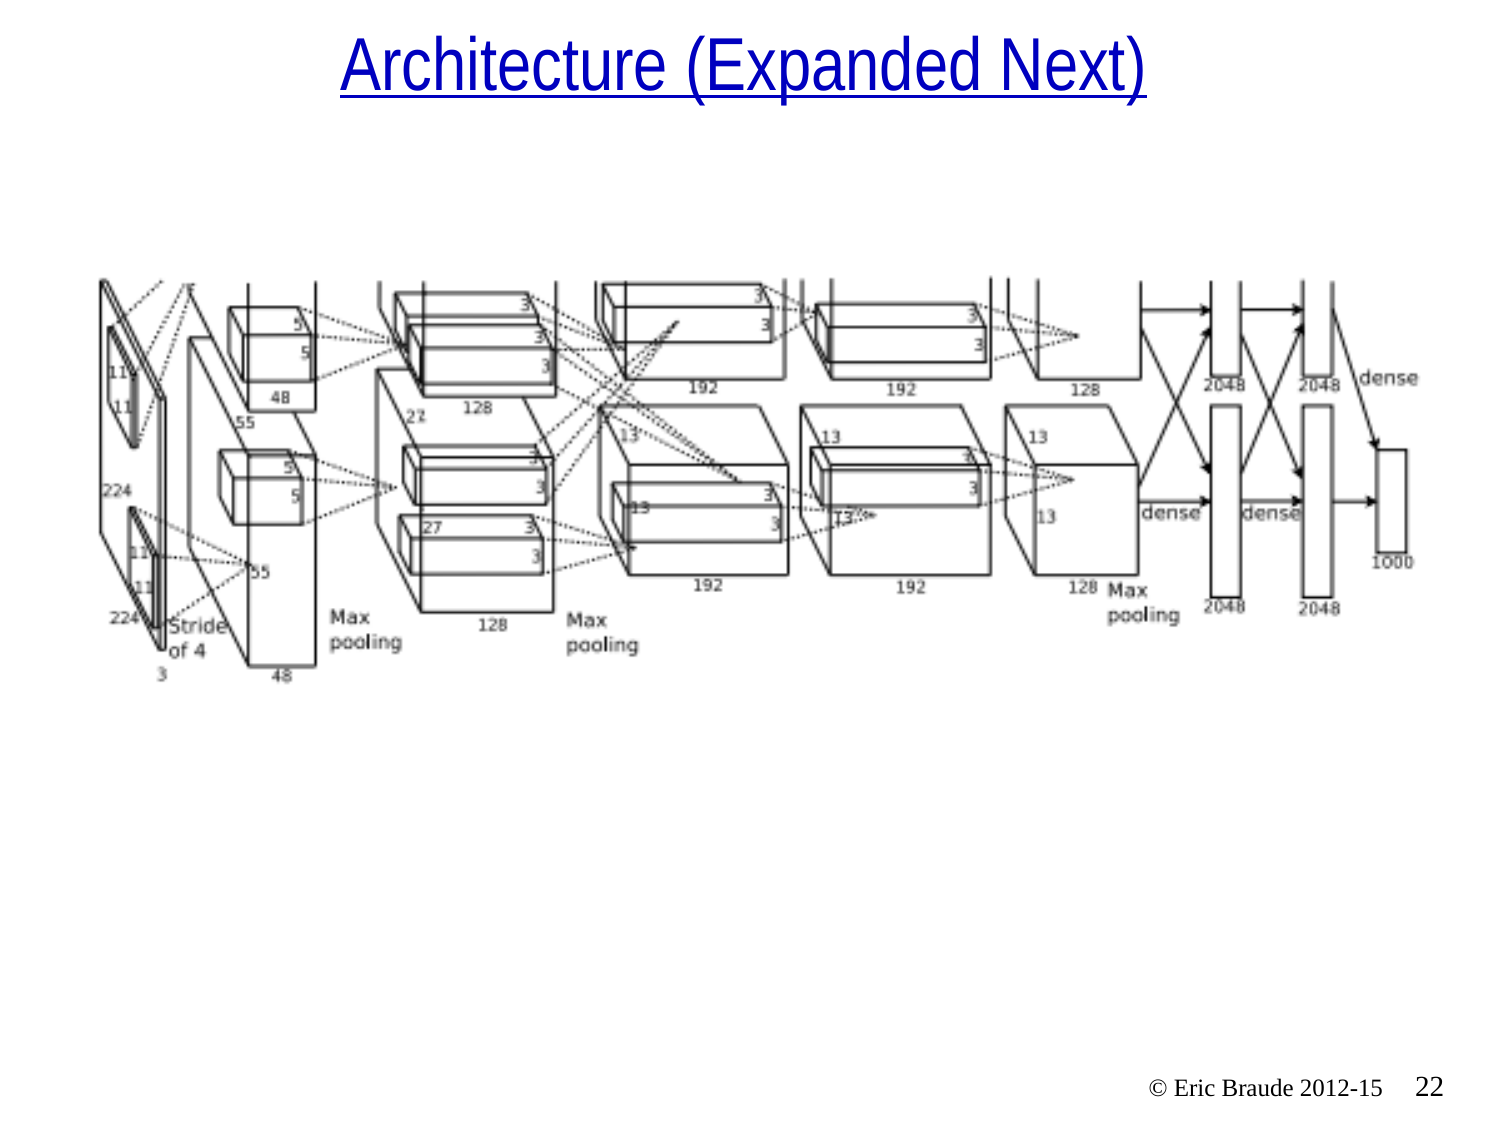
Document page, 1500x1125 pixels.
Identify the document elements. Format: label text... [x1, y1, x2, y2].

picture [74, 249, 1448, 701]
title Architecture (Expanded Next) [0, 31, 1488, 113]
